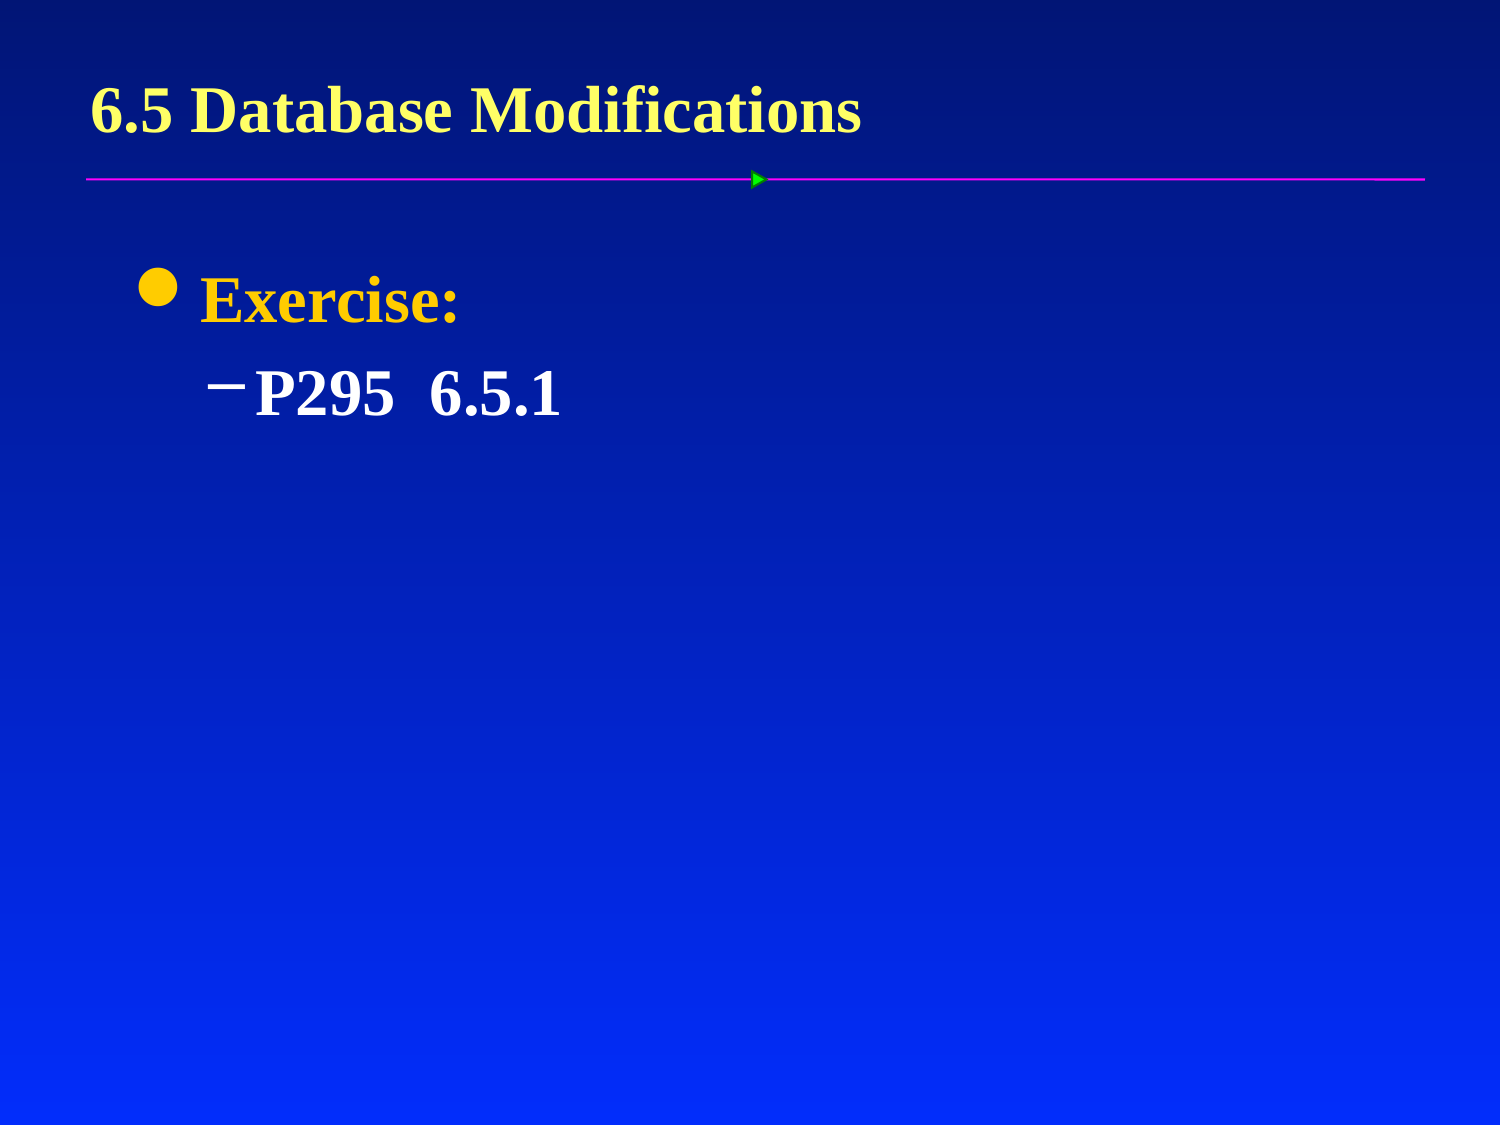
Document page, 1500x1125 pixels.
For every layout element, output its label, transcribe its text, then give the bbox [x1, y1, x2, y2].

text_box [752, 171, 767, 188]
title 6.5 Database Modifications [75, 50, 1213, 163]
list Exercise: P295 6.5.1 [118, 248, 1258, 657]
